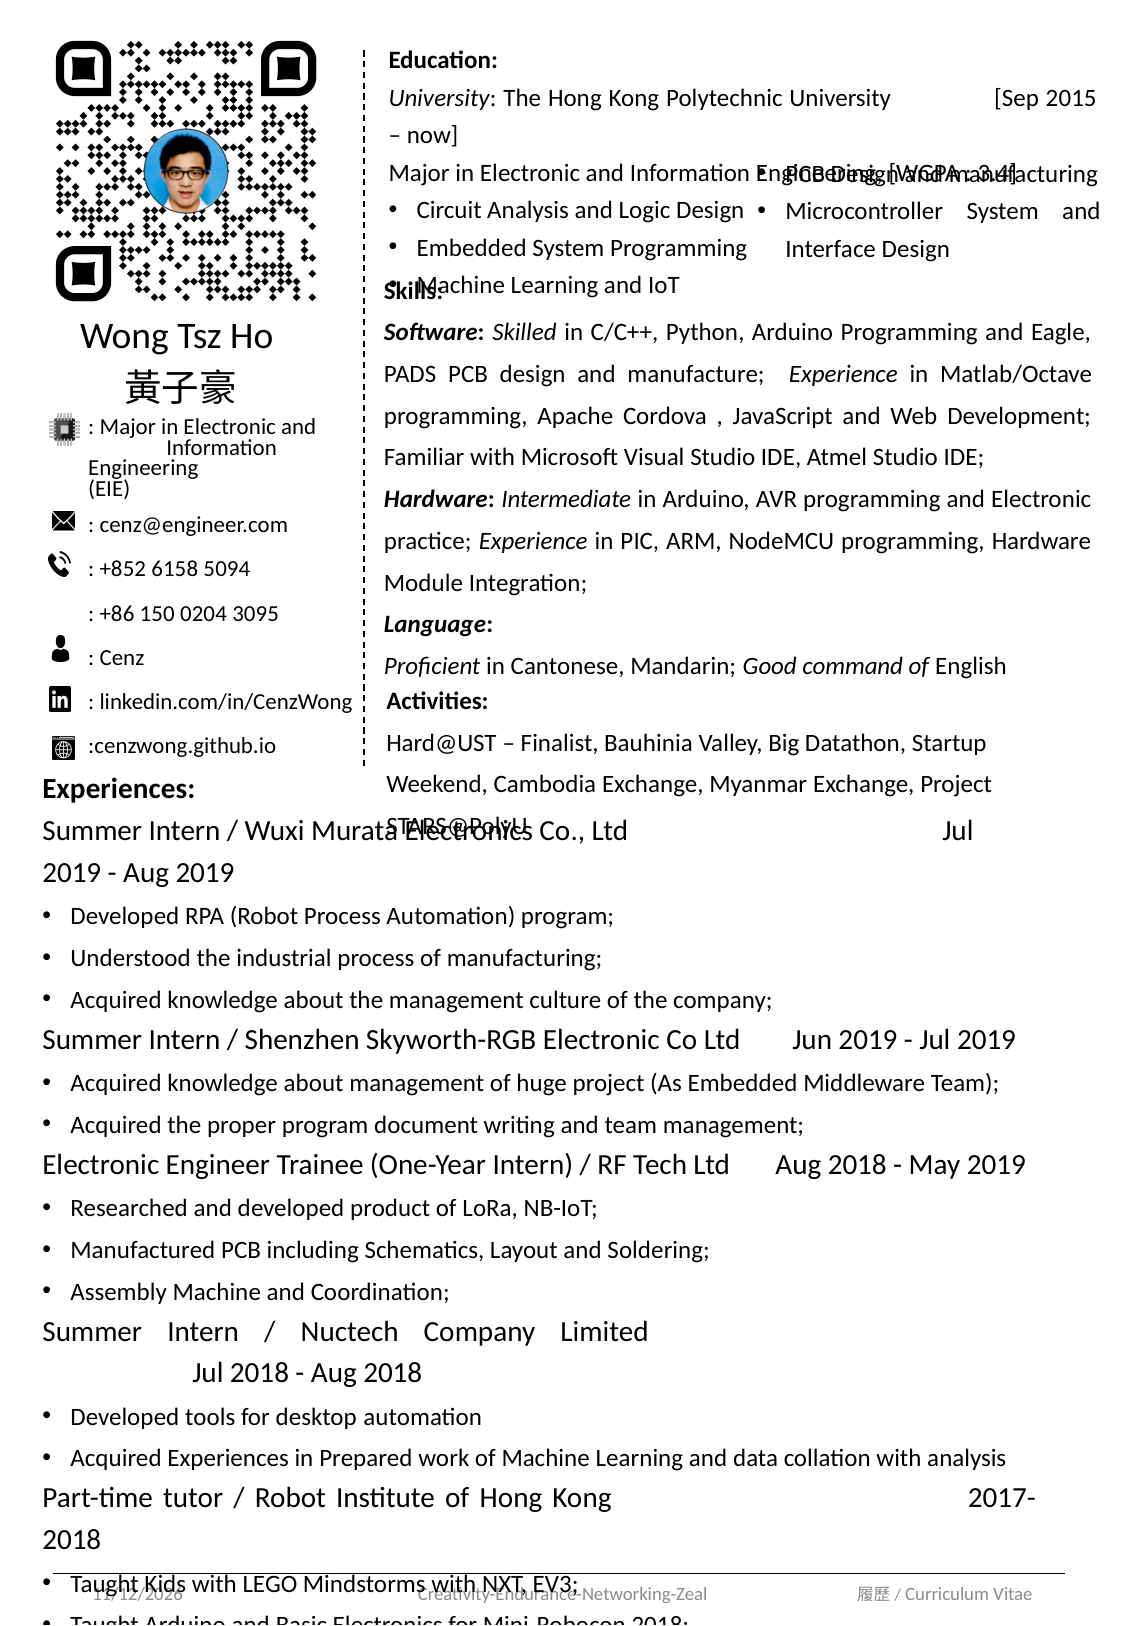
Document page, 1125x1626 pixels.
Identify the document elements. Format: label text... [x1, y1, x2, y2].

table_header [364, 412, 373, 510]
table_cell : +86 150 0204 3095 [364, 599, 373, 643]
table_cell : linkedin.com/in/CenzWong [80, 687, 363, 731]
table_cell : cenz@engineer.com [364, 510, 373, 554]
text_box Experiences: Summer Intern / Wuxi Murata Electronics Co., Ltd Jul 2019 - Aug 2019 Developed RPA (Robot Process Automation) program; Understood the industrial process of manufacturing; Acquired knowledge about the management culture of the company; Summer Intern / Shenzhen Skyworth-RGB Electronic Co Ltd Jun 2019 - Jul 2019 Acquired knowledge about management of huge project (As Embedded Middleware Team); Acquired the proper program document writing and team management; Electronic Engineer Trainee (One-Year Intern) / RF Tech Ltd Aug 2018 - May 2019 Researched and developed product of LoRa, NB-IoT; Manufactured PCB including Schematics, Layout and Soldering; Assembly Machine and Coordination; Summer Intern / Nuctech Company Limited Jul 2018 - Aug 2018 Developed tools for desktop automation Acquired Experiences in Prepared work of Machine Learning and data collation with analysis Part-time tutor / Robot Institute of Hong Kong 2017-2018 Taught Kids with LEGO Mindstorms with NXT, EV3; Taught Arduino and Basic Electronics for Mini-Robocon 2018; Project Implementer; [27, 755, 1051, 1625]
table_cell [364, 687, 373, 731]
table_header : Major in Electronic and Information Engineering (EIE) [73, 412, 363, 510]
text_box Wong Tsz Ho [65, 317, 297, 363]
table_cell : +852 6158 5094 [364, 554, 373, 599]
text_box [373, 28, 1117, 269]
table_cell : Cenz [364, 643, 373, 687]
table_cell :cenzwong.github.io [73, 731, 373, 775]
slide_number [77, 1577, 331, 1608]
text_box 黃子豪 [109, 356, 252, 412]
footer Creativity-Endurance-Networking-Zeal [372, 1577, 753, 1608]
text_box Activities: Hard@UST – Finalist, Bauhinia Valley, Big Datathon, Startup Weekend, Cambodia Exchange, Myanmar Exchange, Project STARS@PolyU [371, 665, 1110, 847]
table_cell : +852 6158 5094 [80, 554, 363, 599]
table_cell : +86 150 0204 3095 [80, 599, 363, 643]
picture [40, 25, 332, 317]
text_box Skills: Software: Skilled in C/C++, Python, Arduino Programming and Eagle, PADS PCB design and manufacture; Experience in Matlab/Octave programming, Apache Cordova , JavaScript and Web Development; Familiar with Microsoft Visual Studio IDE, Atmel Studio IDE; Hardware: Intermediate in Arduino, AVR programming and Electronic practice; Experience in PIC, ARM, NodeMCU programming, Hardware Module Integration; Language: Proficient in Cantonese, Mandarin; Good command of English [369, 255, 1107, 665]
table_cell : cenz@engineer.com [80, 510, 363, 554]
table_cell : Cenz [80, 643, 363, 687]
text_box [48, 413, 80, 760]
slide_number 履歷/ Curriculum Vitae [794, 1577, 1048, 1608]
